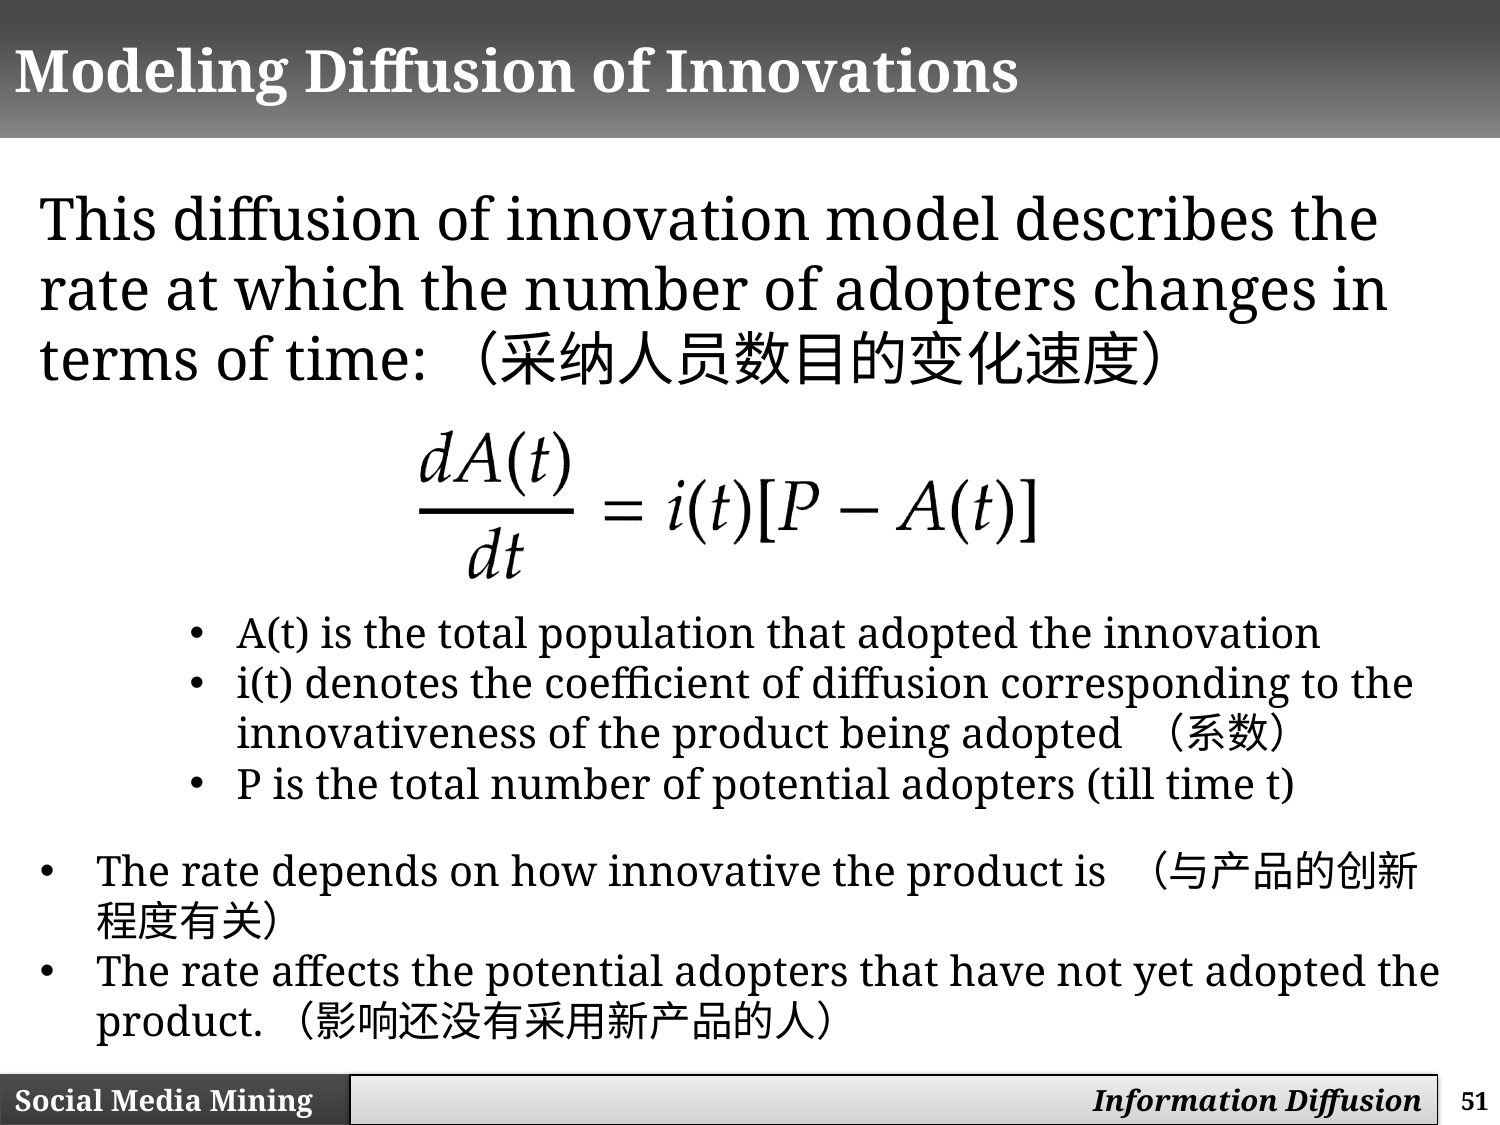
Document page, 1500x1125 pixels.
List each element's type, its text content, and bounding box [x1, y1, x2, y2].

text_box The rate depends on how innovative the product is （与产品的创新程度有关） The rate affects the potential adopters that have not yet adopted the product.（影响还没有采用新产品的人） [24, 837, 1475, 1053]
title Modeling Diffusion of Innovations [0, 0, 1500, 138]
picture [412, 424, 1038, 592]
text_box A(t) is the total population that adopted the innovation i(t) denotes the coefficient of diffusion corresponding to the innovativeness of the product being adopted （系数） P is the total number of potential adopters (till time t) [174, 599, 1450, 815]
list This diffusion of innovation model describes the rate at which the number of adopters changes in terms of time:（采纳人员数目的变化速度） [24, 174, 1475, 450]
